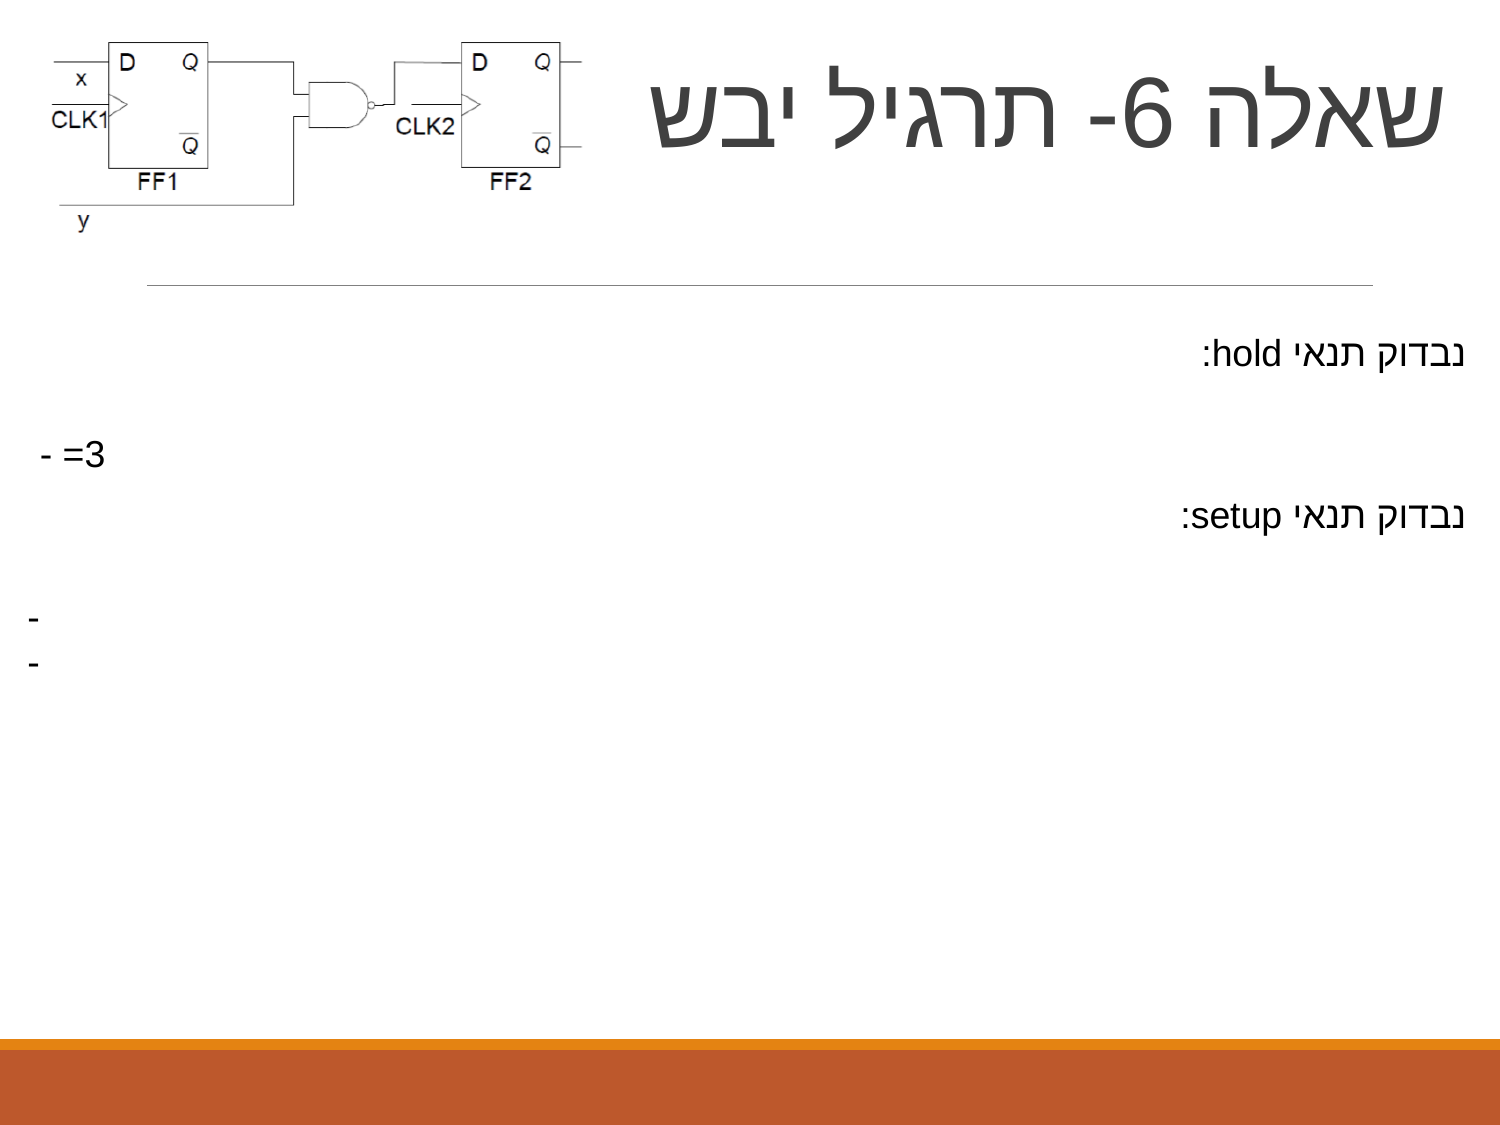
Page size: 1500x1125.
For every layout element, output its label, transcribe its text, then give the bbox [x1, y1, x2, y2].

text_box נבדוק תנאי hold: [1186, 321, 1482, 382]
title שאלה 6- תרגיל יבש [607, 23, 1463, 176]
picture [11, 20, 601, 238]
text_box נבדוק תנאי setup: [1165, 483, 1482, 544]
